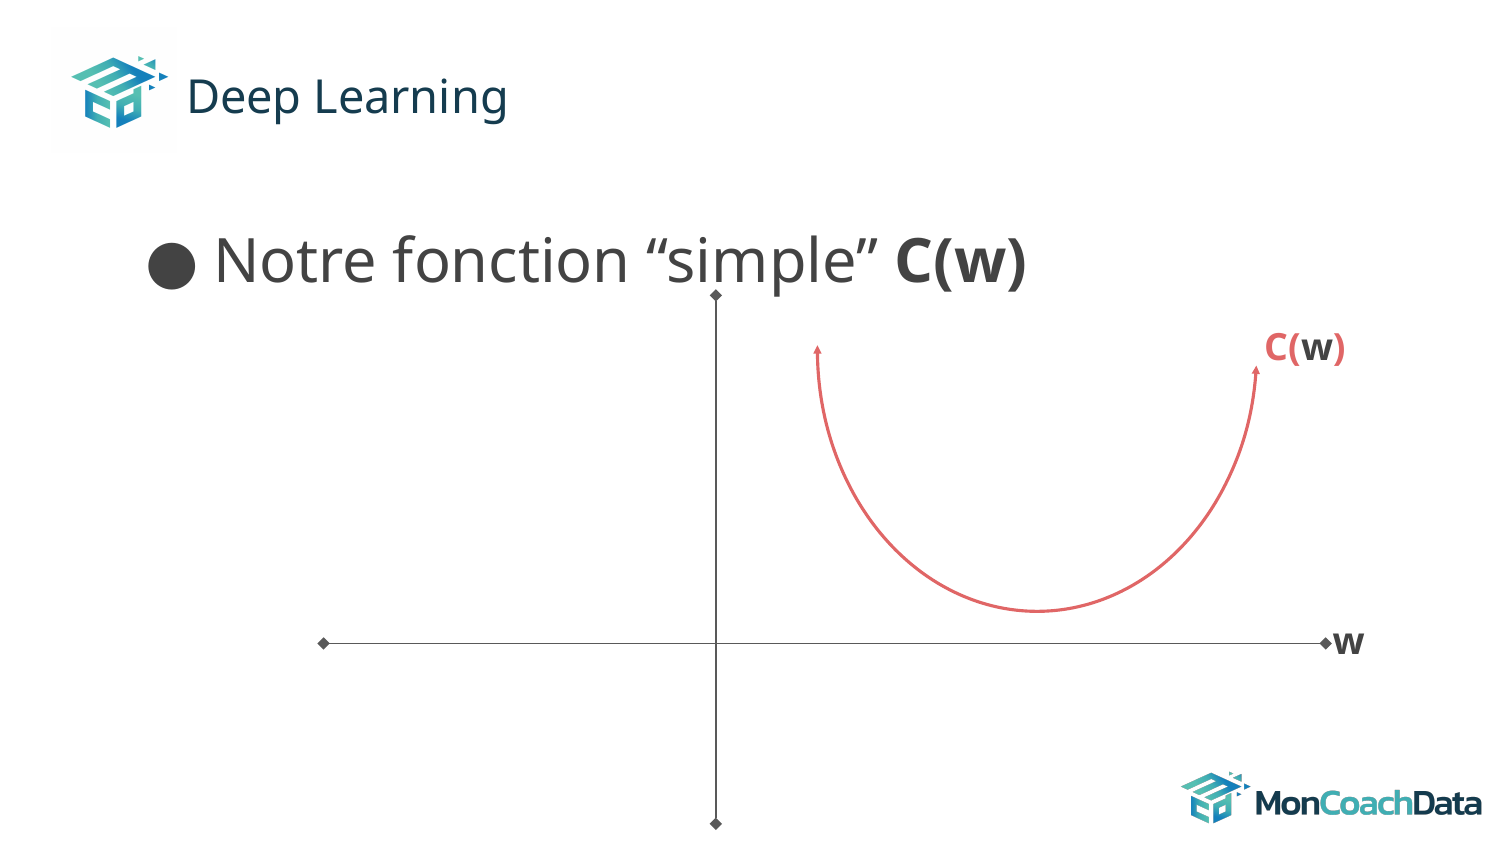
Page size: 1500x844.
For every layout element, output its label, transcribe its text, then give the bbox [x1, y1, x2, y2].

picture [51, 27, 177, 153]
list w [1317, 599, 1444, 688]
text_box [813, 345, 1254, 612]
title Deep Learning [171, 48, 1449, 143]
list Notre fonction “simple” C(w) [51, 189, 1449, 316]
list C(w) [1249, 305, 1500, 395]
picture [1162, 750, 1500, 844]
